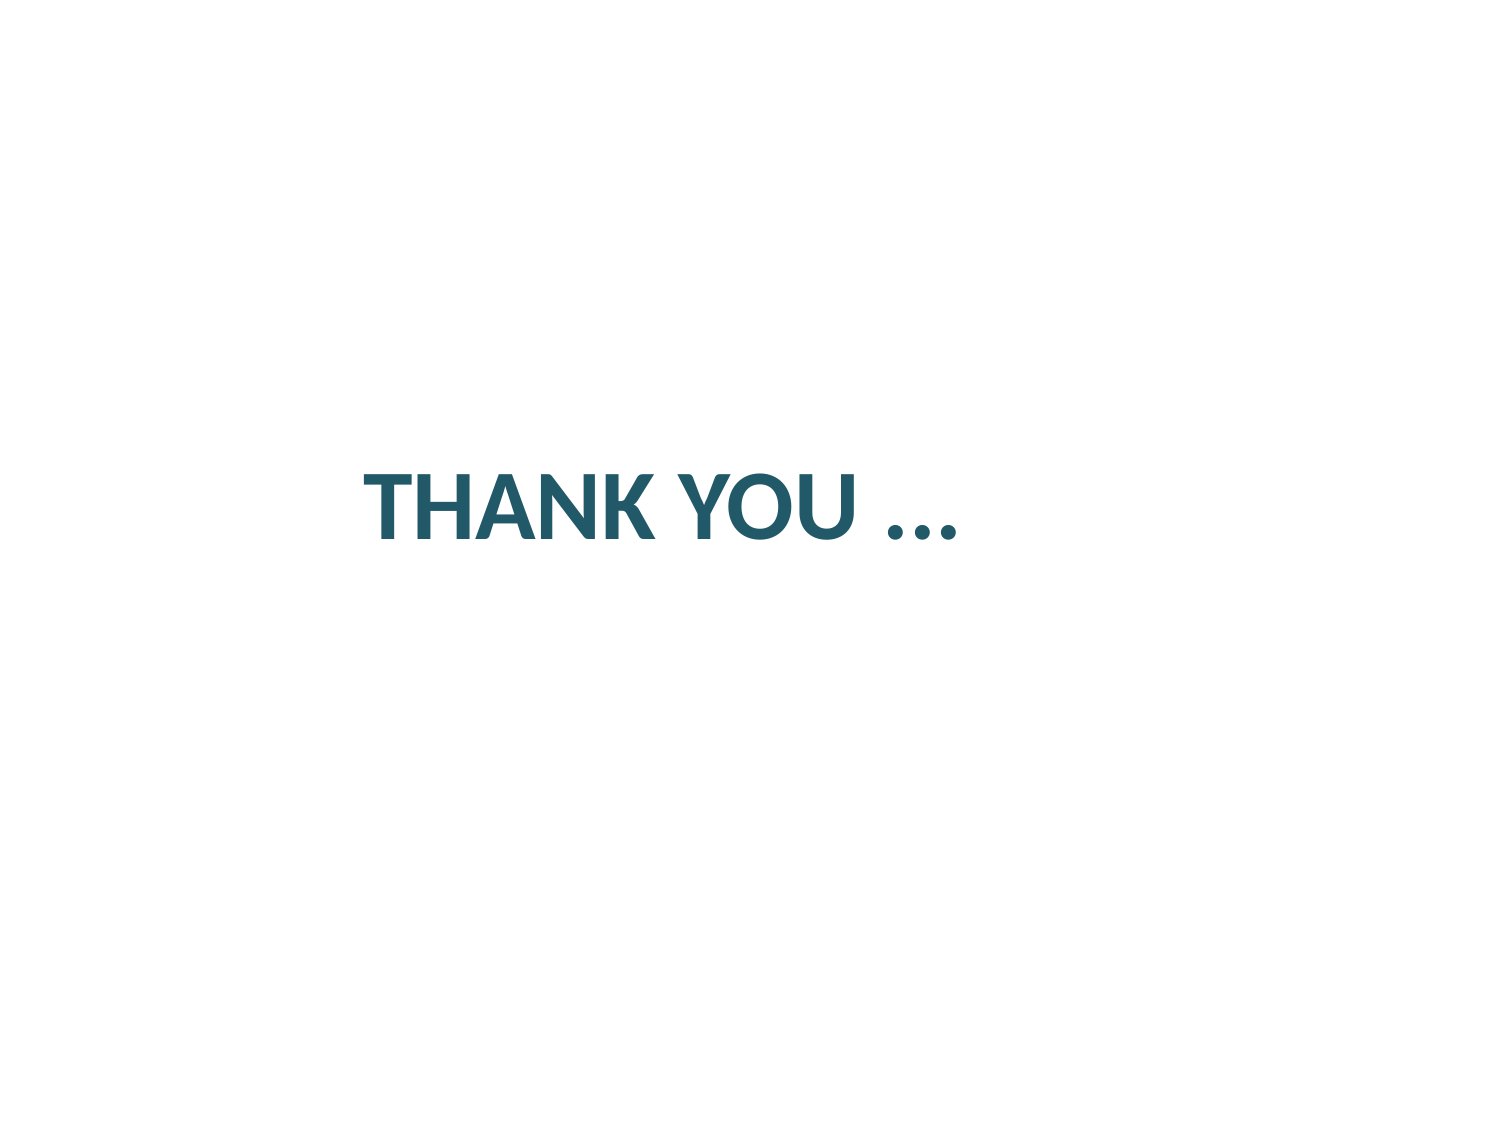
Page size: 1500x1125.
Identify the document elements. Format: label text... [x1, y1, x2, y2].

text_box THANK YOU ... [348, 432, 1317, 568]
